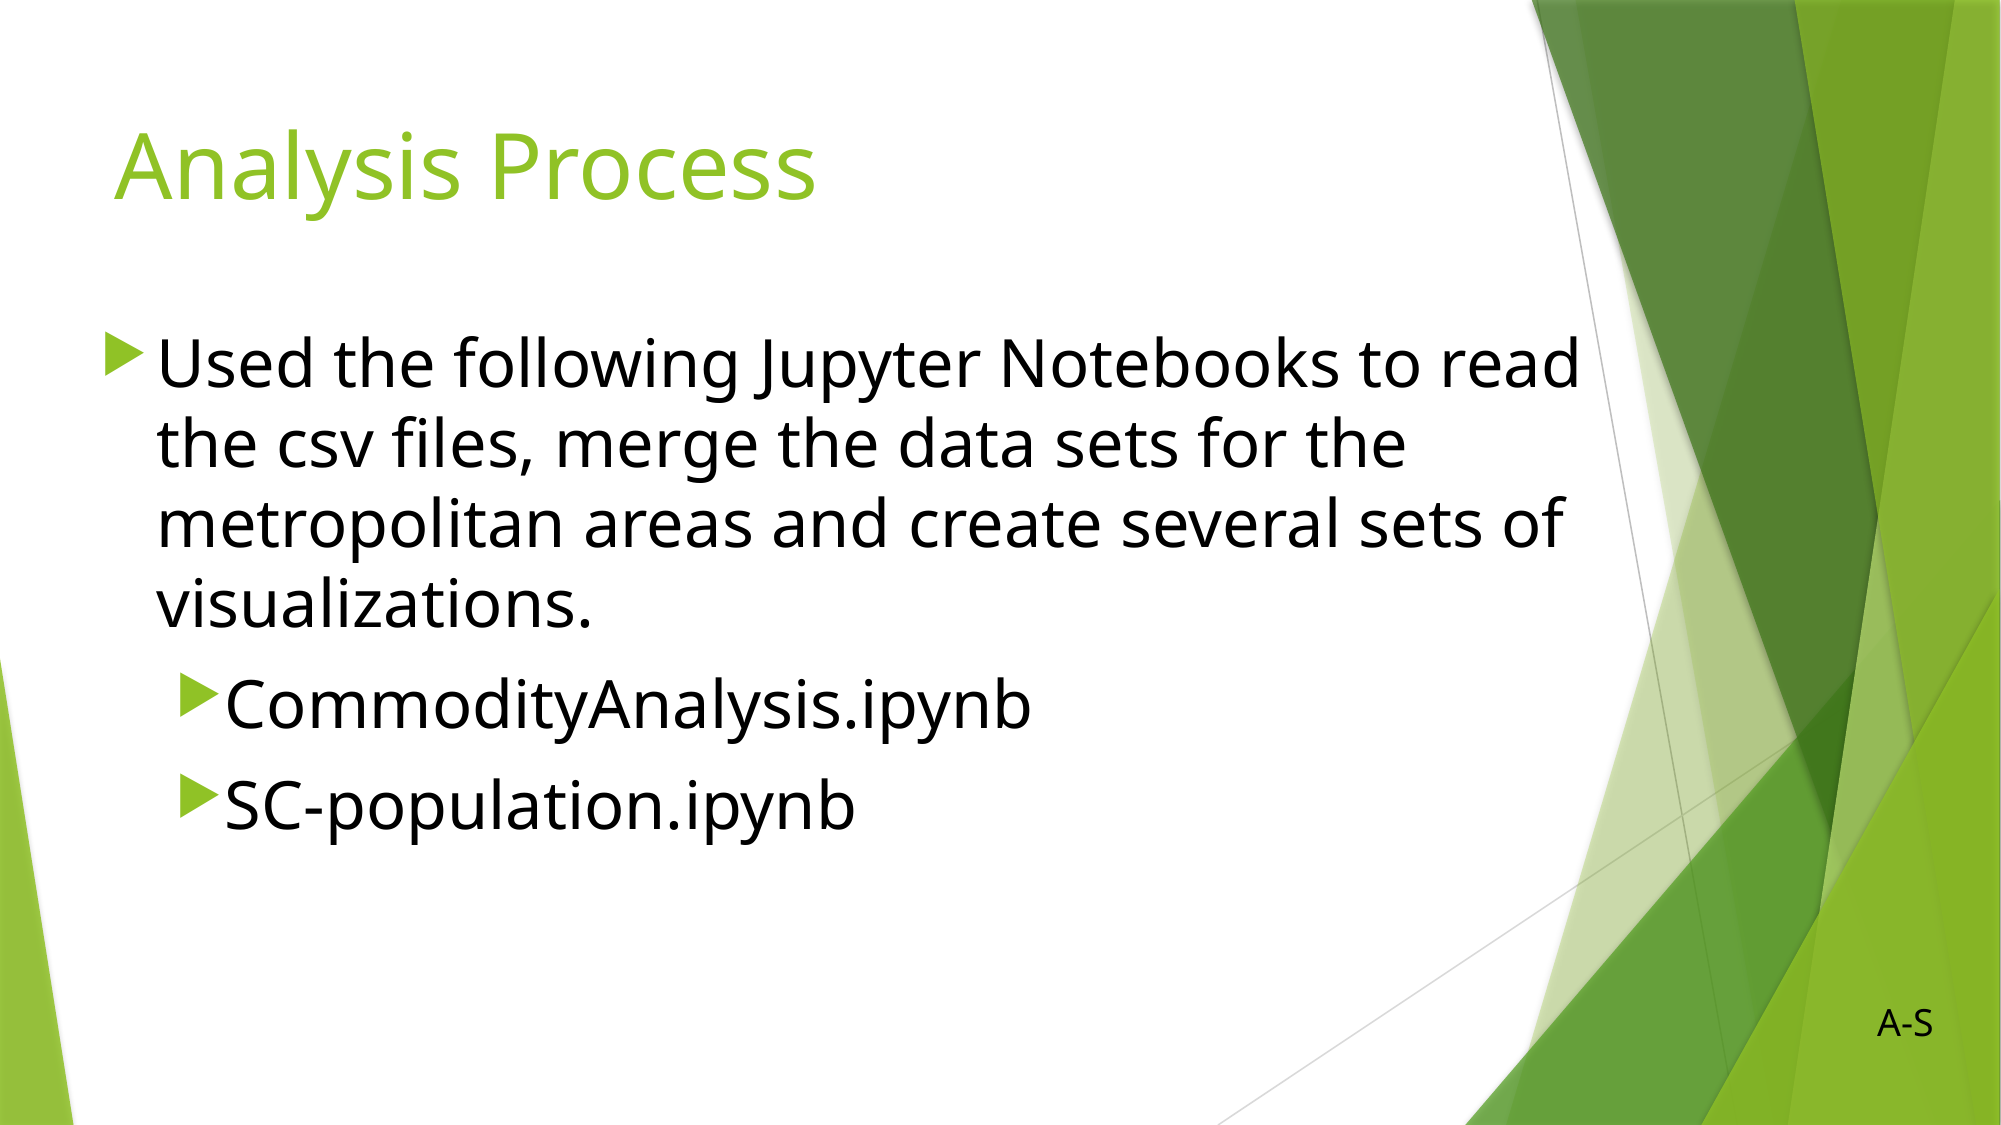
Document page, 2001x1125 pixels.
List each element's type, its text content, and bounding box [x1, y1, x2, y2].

title Analysis Process [99, 99, 1900, 295]
text_box A-S [1862, 991, 1961, 1051]
list Used the following Jupyter Notebooks to read the csv files, merge the data sets for the metropolitan areas and create several sets of visualizations. CommodityAnalysis.ipynb SC-population.ipynb [85, 312, 1656, 1052]
